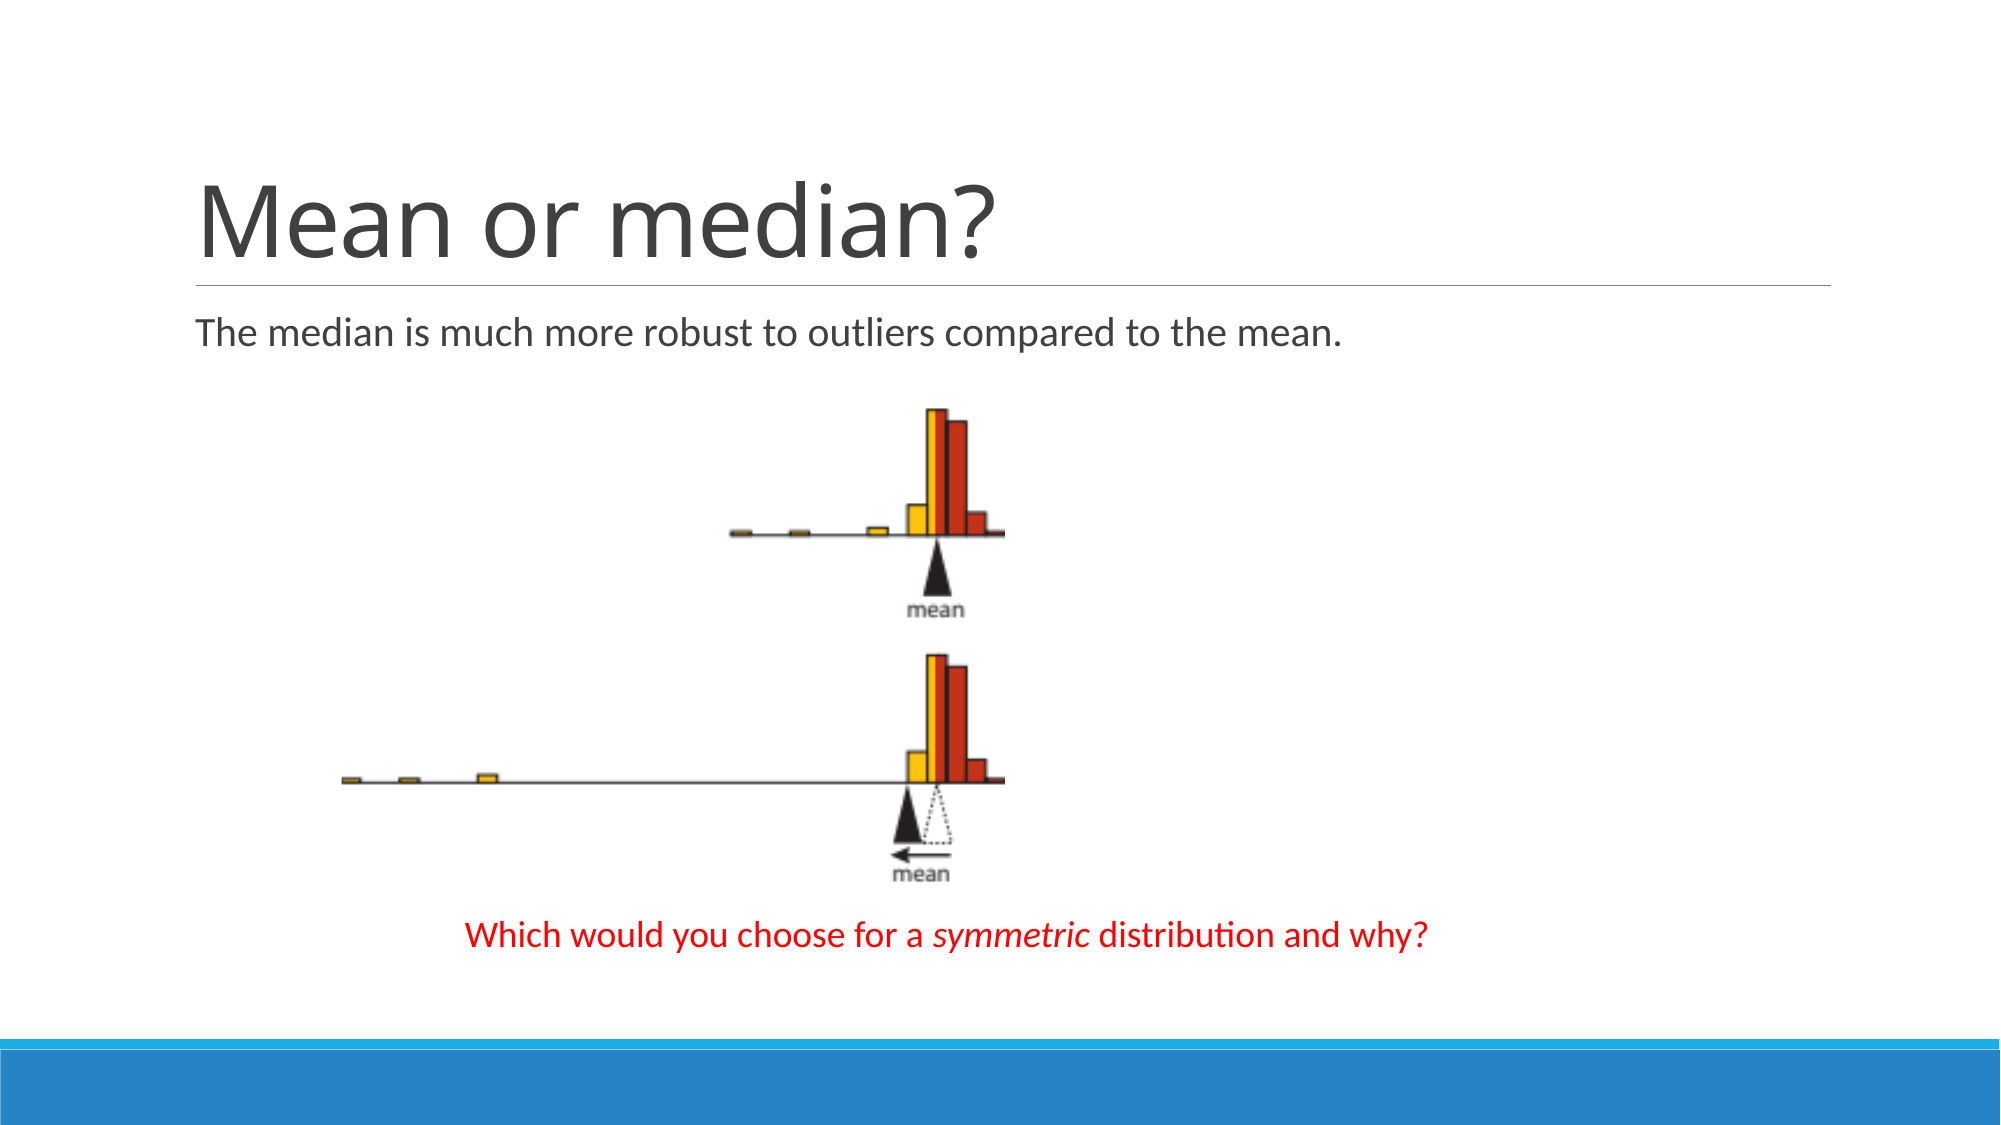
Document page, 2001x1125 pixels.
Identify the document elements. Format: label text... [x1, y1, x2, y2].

list The median is much more robust to outliers compared to the mean. [180, 302, 1830, 963]
title Mean or median? [180, 47, 1830, 285]
picture [340, 406, 1006, 885]
text_box Which would you choose for a symmetric distribution and why? [449, 902, 1456, 962]
